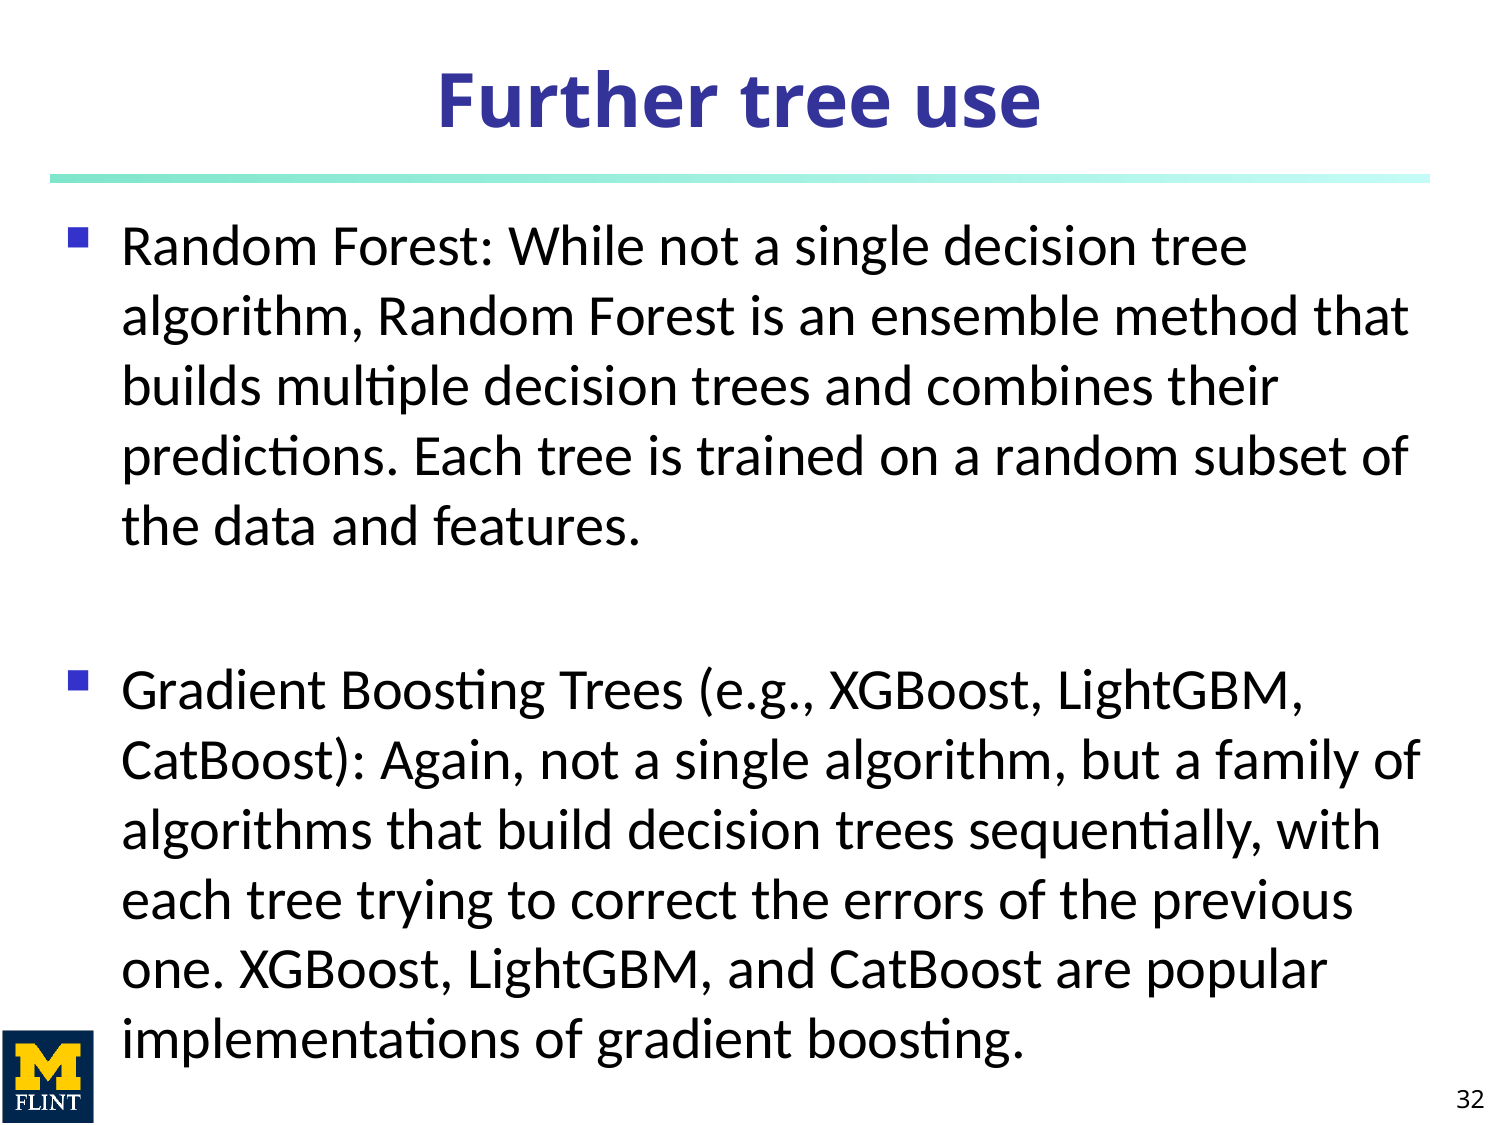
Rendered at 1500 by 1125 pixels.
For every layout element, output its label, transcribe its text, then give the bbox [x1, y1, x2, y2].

picture [0, 1028, 96, 1125]
list Random Forest: While not a single decision tree algorithm, Random Forest is an ensemble method that builds multiple decision trees and combines their predictions. Each tree is trained on a random subset of the data and features. Gradient Boosting Trees (e.g., XGBoost, LightGBM, CatBoost): Again, not a single algorithm, but a family of algorithms that build decision trees sequentially, with each tree trying to correct the errors of the previous one. XGBoost, LightGBM, and CatBoost are popular implementations of gradient boosting. [50, 200, 1438, 1063]
slide_number 32 [1187, 1062, 1500, 1125]
title Further tree use [50, 50, 1429, 150]
